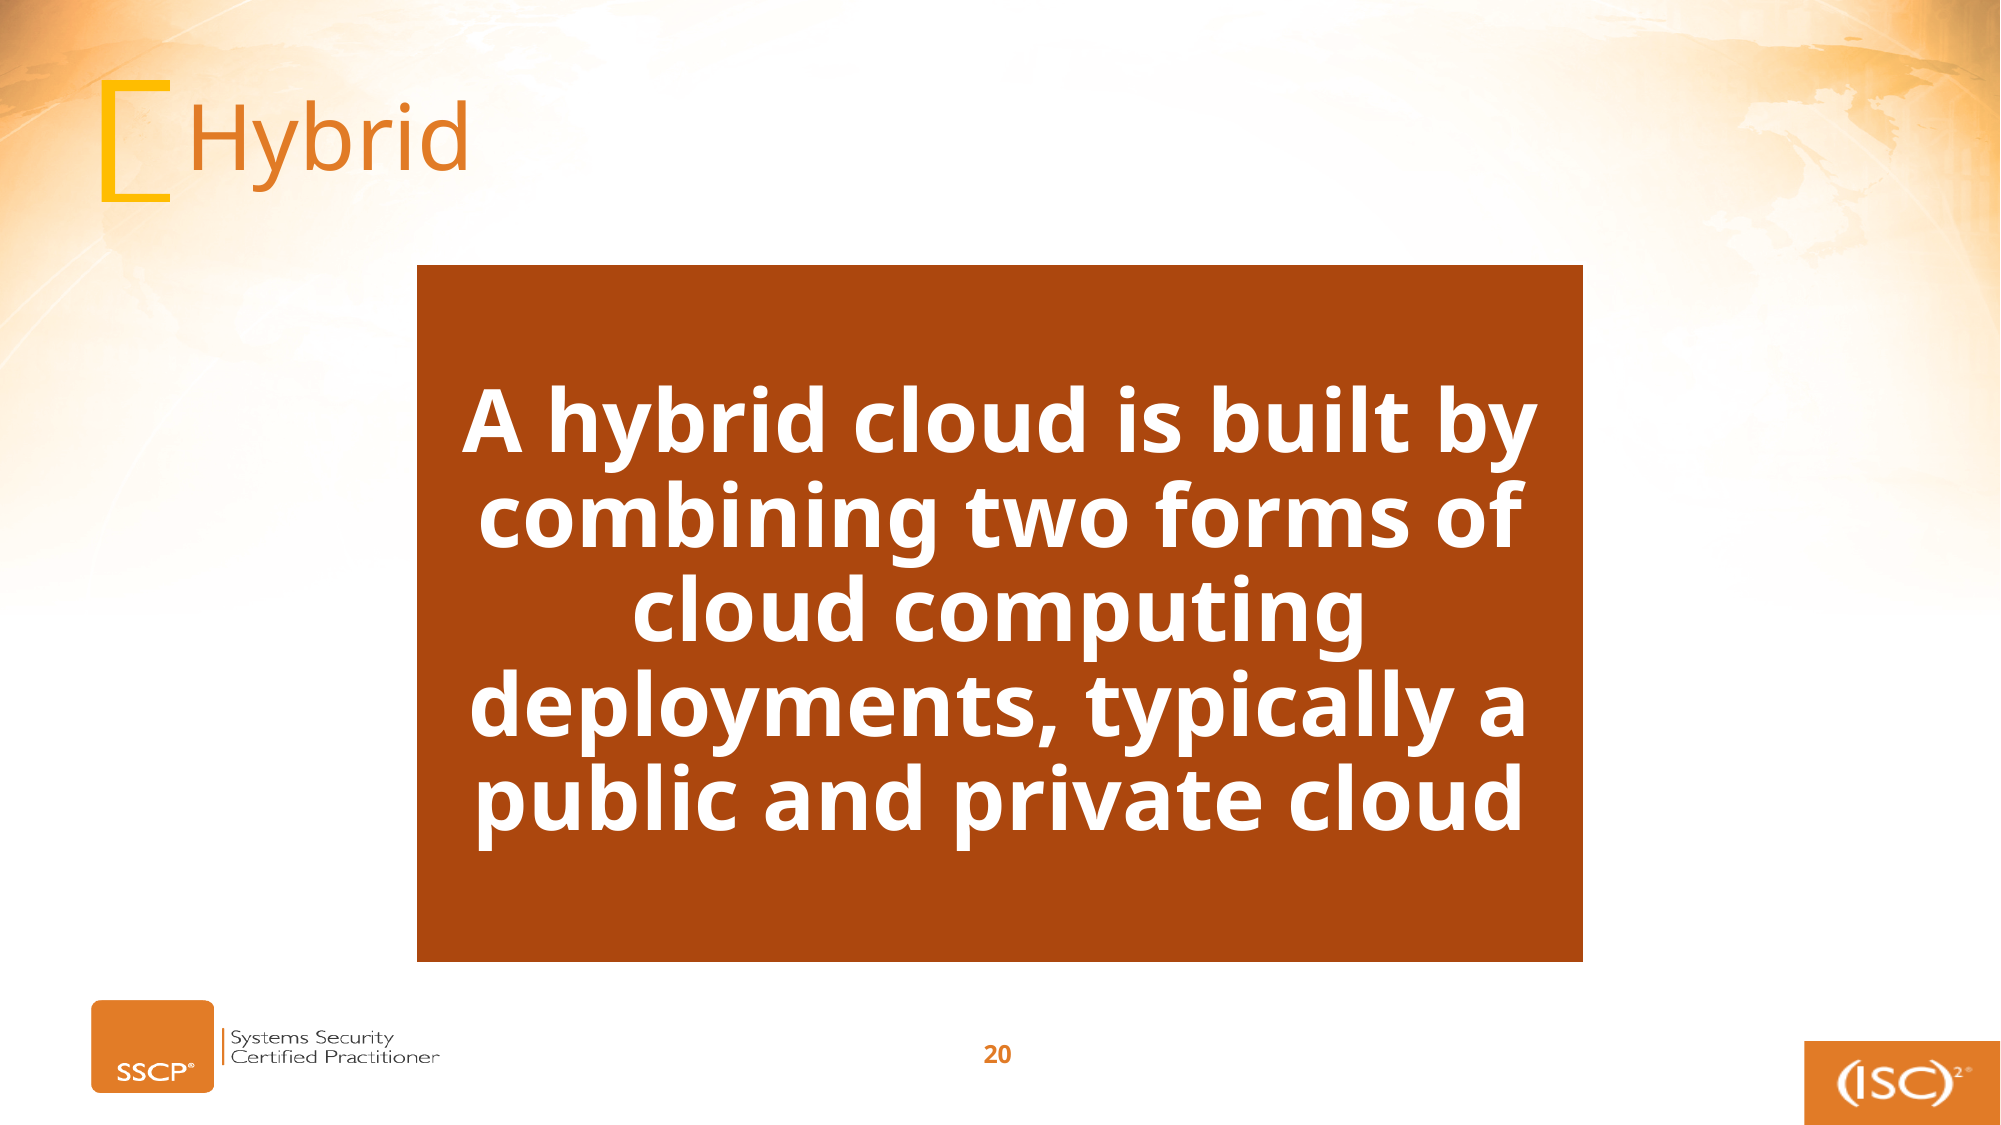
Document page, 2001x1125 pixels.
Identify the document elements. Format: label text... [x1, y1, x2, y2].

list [324, 262, 1676, 965]
picture [80, 993, 556, 1100]
title Hybrid [170, 75, 1924, 213]
picture [0, 0, 2000, 615]
